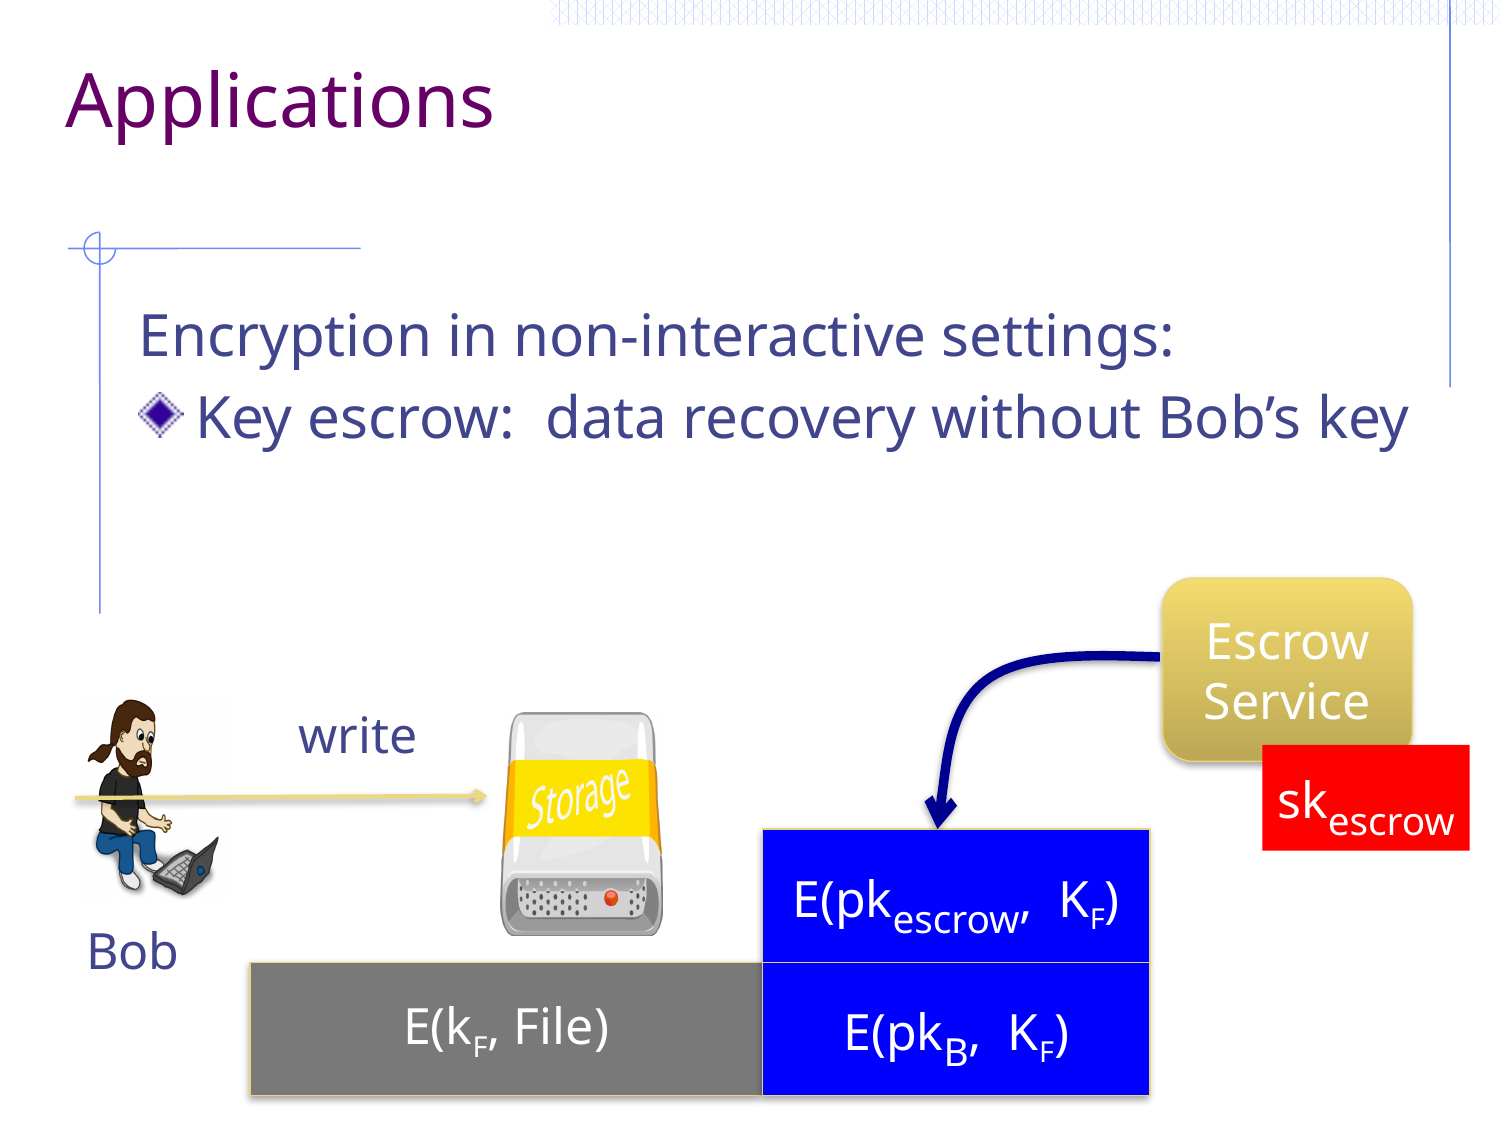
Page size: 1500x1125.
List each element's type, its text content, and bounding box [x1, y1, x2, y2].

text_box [74, 695, 229, 989]
picture [499, 712, 663, 828]
list Encryption in non-interactive settings: Key escrow: data recovery without Bob’s key [123, 290, 1462, 875]
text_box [937, 577, 1475, 830]
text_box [227, 695, 488, 799]
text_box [249, 828, 1151, 1097]
title Applications [50, 0, 1475, 150]
picture [138, 392, 184, 438]
